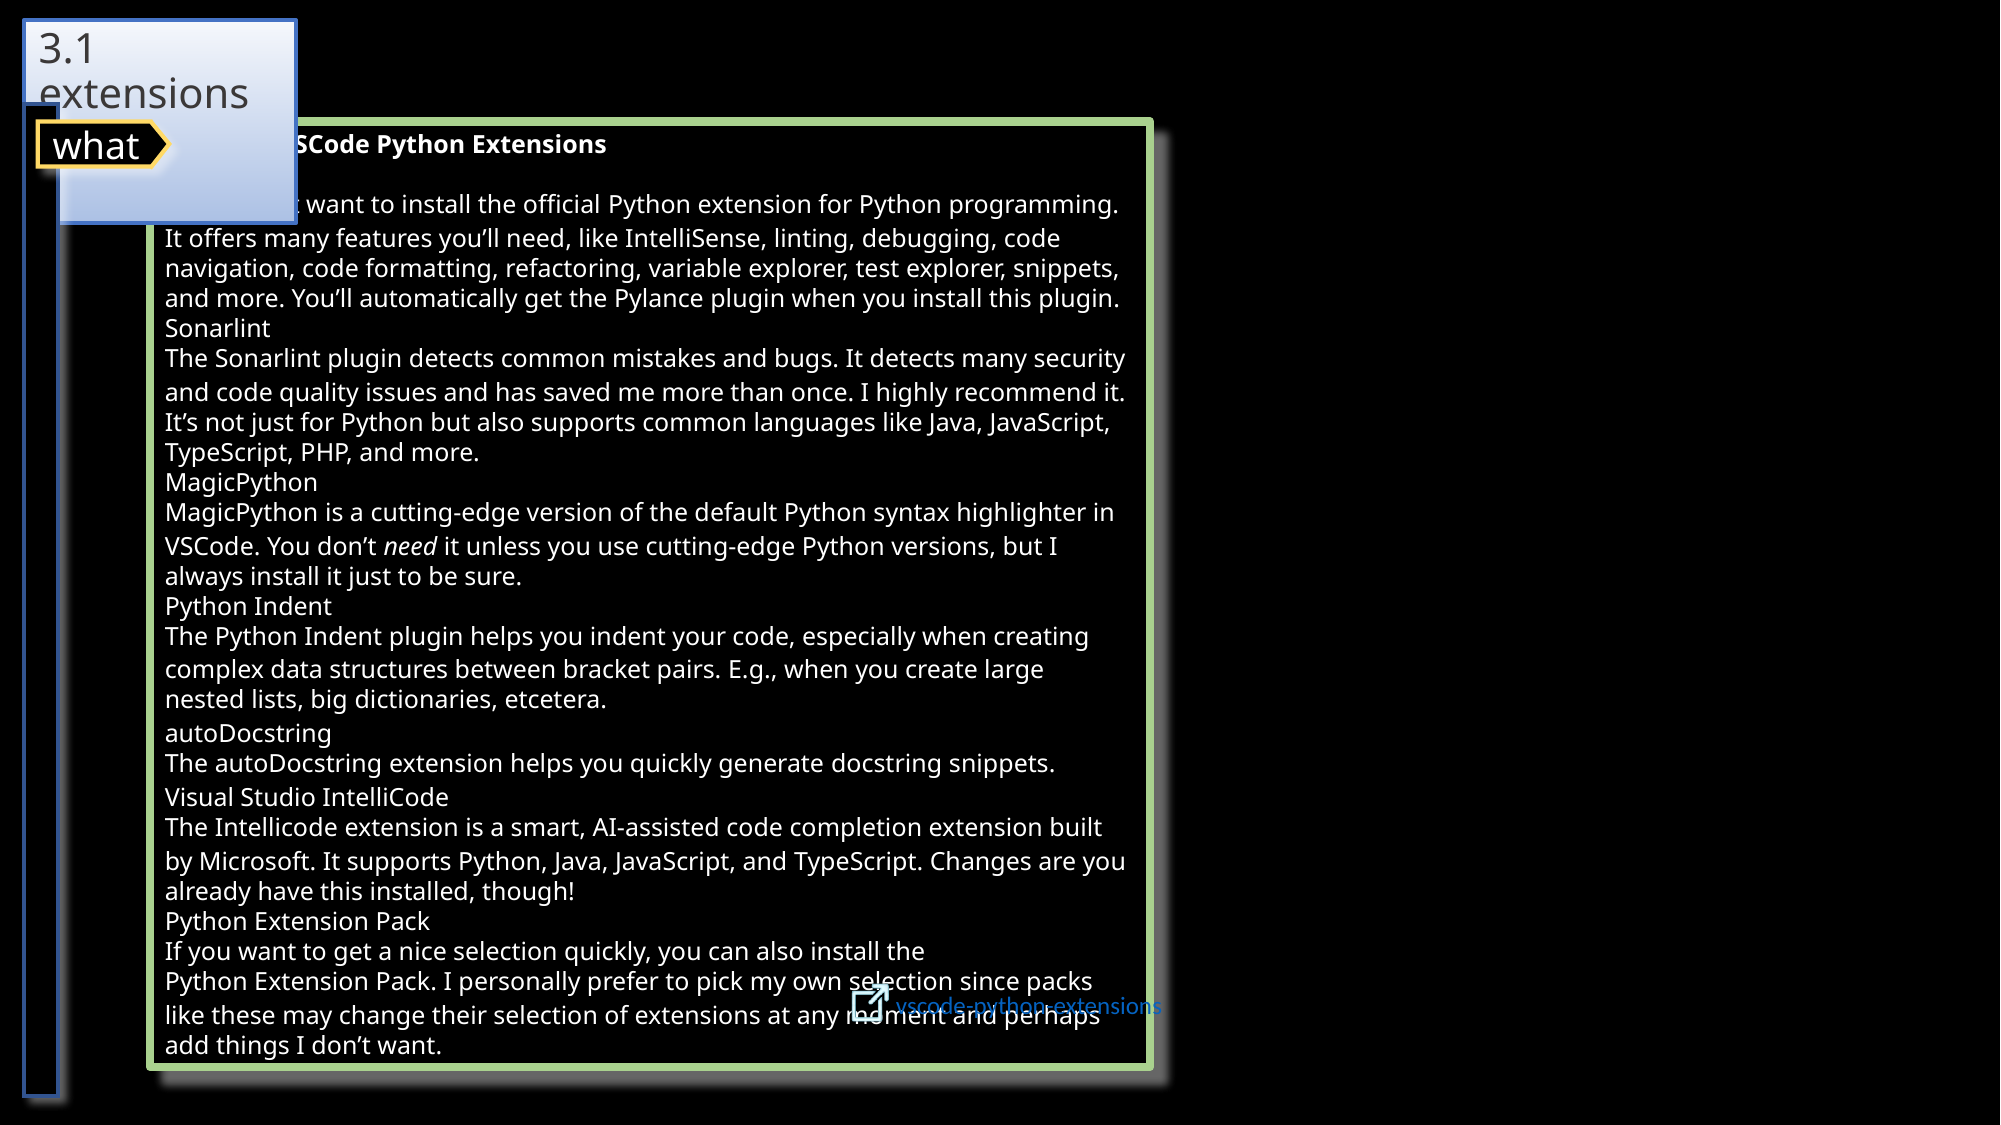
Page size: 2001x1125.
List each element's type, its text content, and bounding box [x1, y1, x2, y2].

text_box The Best VSCode Python Extensions Python You at least want to install the official Python extension for Python programming. It offers many features you’ll need, like IntelliSense, linting, debugging, code navigation, code formatting, refactoring, variable explorer, test explorer, snippets, and more. You’ll automatically get the Pylance plugin when you install this plugin. Sonarlint The Sonarlint plugin detects common mistakes and bugs. It detects many security and code quality issues and has saved me more than once. I highly recommend it. It’s not just for Python but also supports common languages like Java, JavaScript, TypeScript, PHP, and more. MagicPython MagicPython is a cutting-edge version of the default Python syntax highlighter in VSCode. You don’t need it unless you use cutting-edge Python versions, but I always install it just to be sure. Python Indent The Python Indent plugin helps you indent your code, especially when creating complex data structures between bracket pairs. E.g., when you create large nested lists, big dictionaries, etcetera. autoDocstring The autoDocstring extension helps you quickly generate docstring snippets. Visual Studio IntelliCode The Intellicode extension is a smart, AI-assisted code completion extension built by Microsoft. It supports Python, Java, JavaScript, and TypeScript. Changes are you already have this installed, though! Python Extension Pack If you want to get a nice selection quickly, you can also install the Python Extension Pack. I personally prefer to pick my own selection since packs like these may change their selection of extensions at any moment and perhaps add things I don’t want. [150, 121, 1150, 1067]
text_box what [37, 121, 170, 167]
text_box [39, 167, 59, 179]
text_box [847, 979, 1179, 1028]
text_box [23, 103, 59, 1097]
text_box success [68, 123, 180, 224]
title 3.1 extensions [23, 20, 296, 224]
text_box success [59, 105, 70, 121]
